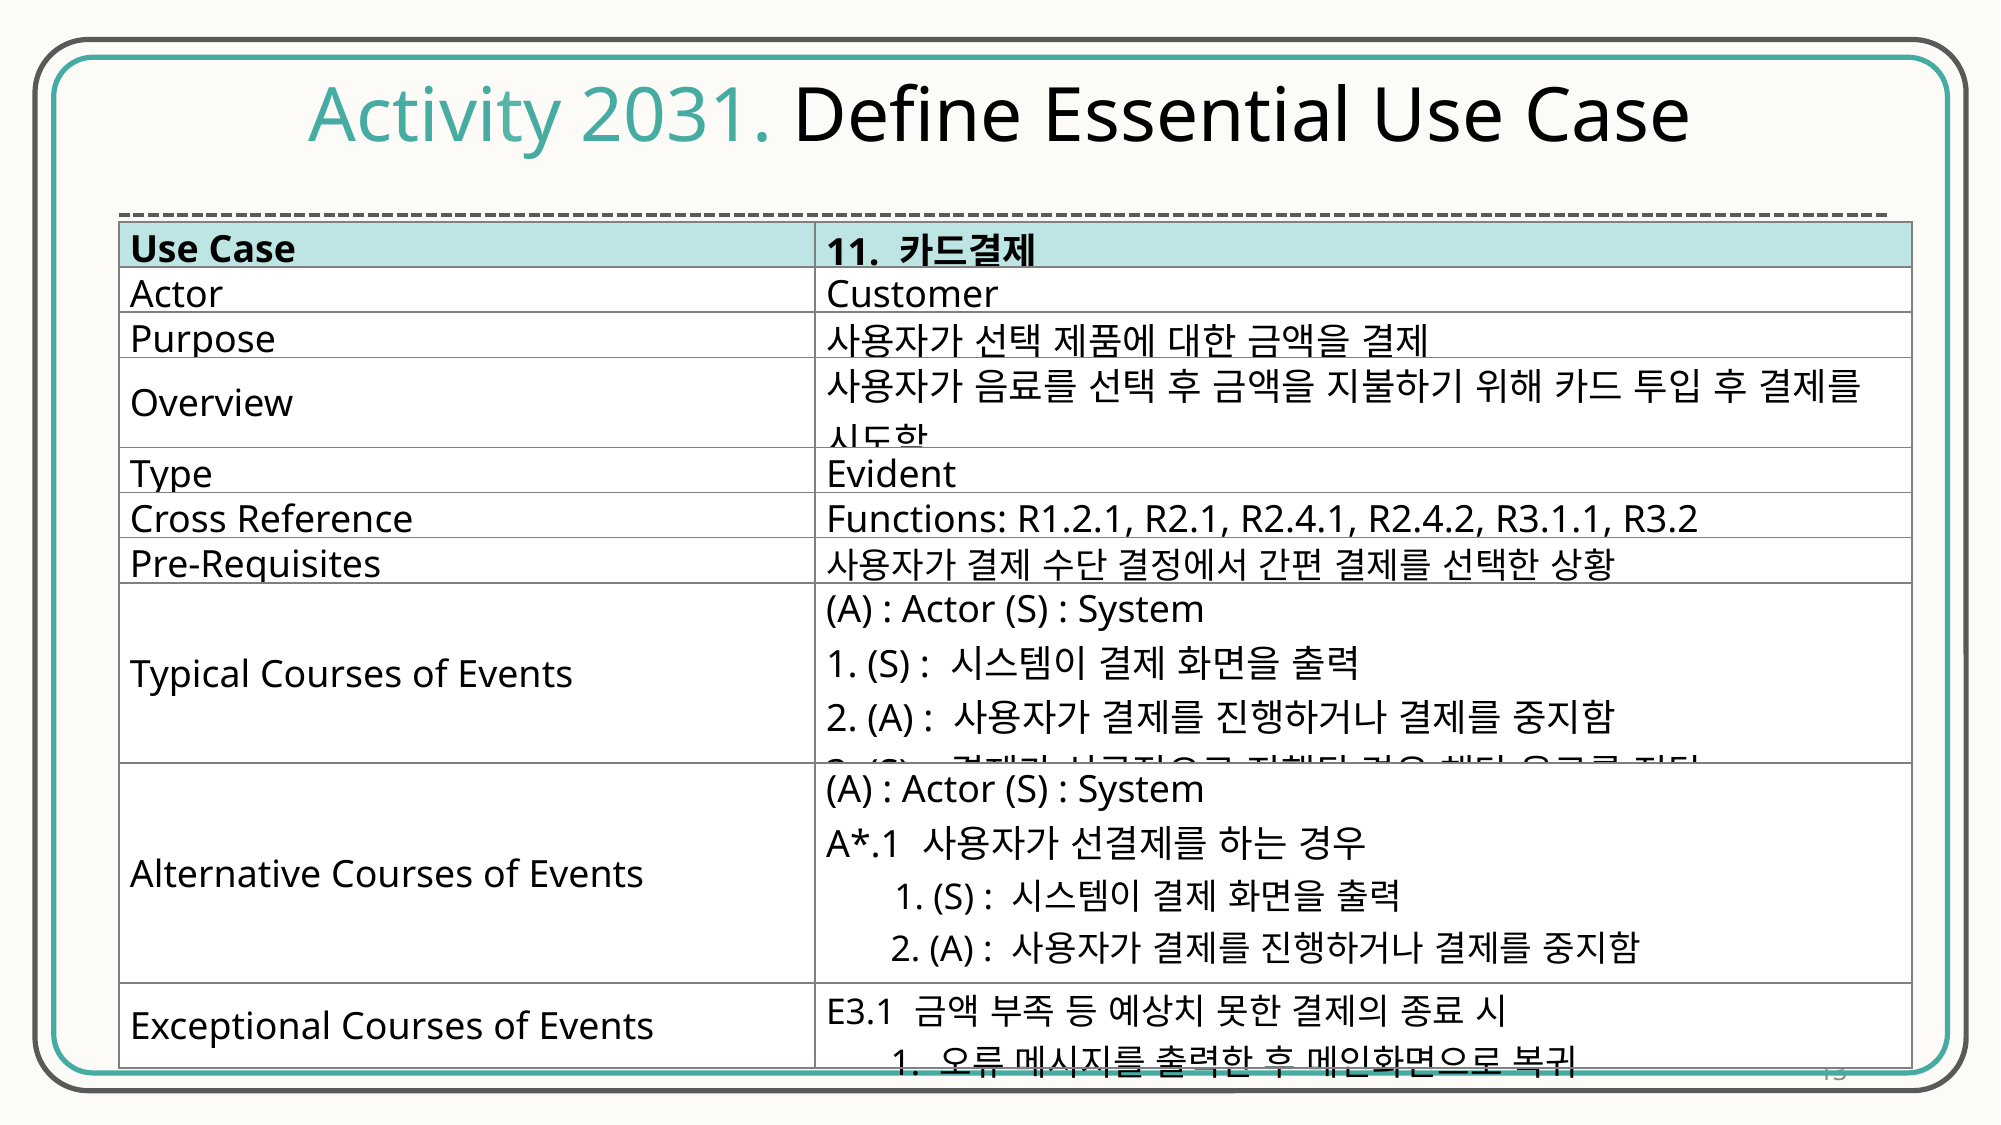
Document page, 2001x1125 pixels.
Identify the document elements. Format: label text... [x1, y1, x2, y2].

table_cell E3.1 금액 부족 등 예상치 못한 결제의 종료 시 1. 오류 메시지를 출력한 후 메인화면으로 복귀 [816, 984, 1911, 1067]
text_box [33, 38, 1968, 1092]
table_cell Alternative Courses of Events [120, 764, 814, 982]
table_cell Functions: R1.2.1, R2.1, R2.4.1, R2.4.2, R3.1.1, R3.2 [816, 493, 1911, 537]
table_cell Evident [816, 448, 1911, 492]
table_cell 사용자가 결제 수단 결정에서 간편 결제를 선택한 상황 [816, 538, 1911, 582]
table_cell Cross Reference [120, 493, 814, 537]
table_cell Pre-Requisites [120, 538, 814, 582]
table_cell Typical Courses of Events [120, 584, 814, 762]
table_cell Customer [816, 268, 1911, 311]
table_cell Overview [120, 358, 814, 447]
table_cell Actor [120, 268, 814, 311]
table_cell Purpose [120, 313, 814, 357]
table_cell 사용자가 선택 제품에 대한 금액을 결제 [816, 313, 1911, 357]
slide_number 13 [1412, 1042, 1863, 1103]
table_header Use Case [120, 223, 814, 266]
table_cell 사용자가 음료를 선택 후 금액을 지불하기 위해 카드 투입 후 결제를 시도함. [816, 358, 1911, 447]
table_cell (A) : Actor (S) : System 1. (S) : 시스템이 결제 화면을 출력 2. (A) : 사용자가 결제를 진행하거나 결제를 중지함 3. (S) : 결제가 성공적으로 진행된 경우 해당 음료를 전달 [816, 584, 1911, 762]
table_cell (A) : Actor (S) : System A*.1 사용자가 선결제를 하는 경우 1. (S) : 시스템이 결제 화면을 출력 2. (A) : 사용자가 결제를 진행하거나 결제를 중지함 3. (S) : 결제가 성공적으로 진행된 경우 인증번호/바코드 출력 [816, 764, 1911, 982]
table_cell Exceptional Courses of Events [120, 984, 814, 1067]
table_header 11. 카드결제 [816, 223, 1911, 266]
table_cell Type [120, 448, 814, 492]
